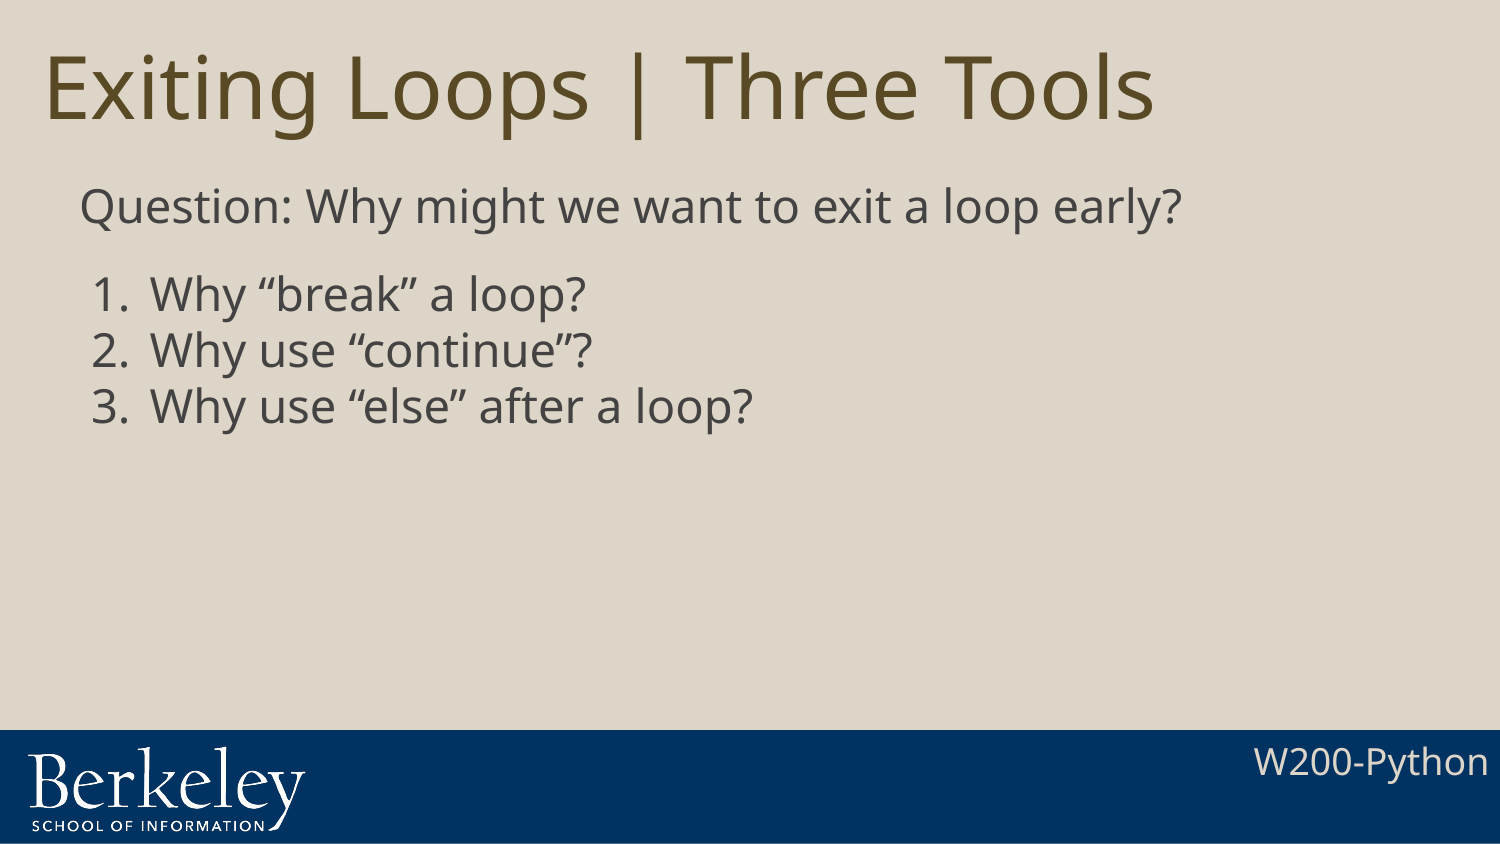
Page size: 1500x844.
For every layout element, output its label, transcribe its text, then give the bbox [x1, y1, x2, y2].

slide_number [1426, 766, 1479, 824]
title Exiting Loops | Three Tools [26, 15, 1377, 154]
list Question: Why might we want to exit a loop early? Why “break” a loop? Why use “continue”? Why use “else” after a loop? [63, 160, 1340, 450]
picture [27, 737, 307, 838]
